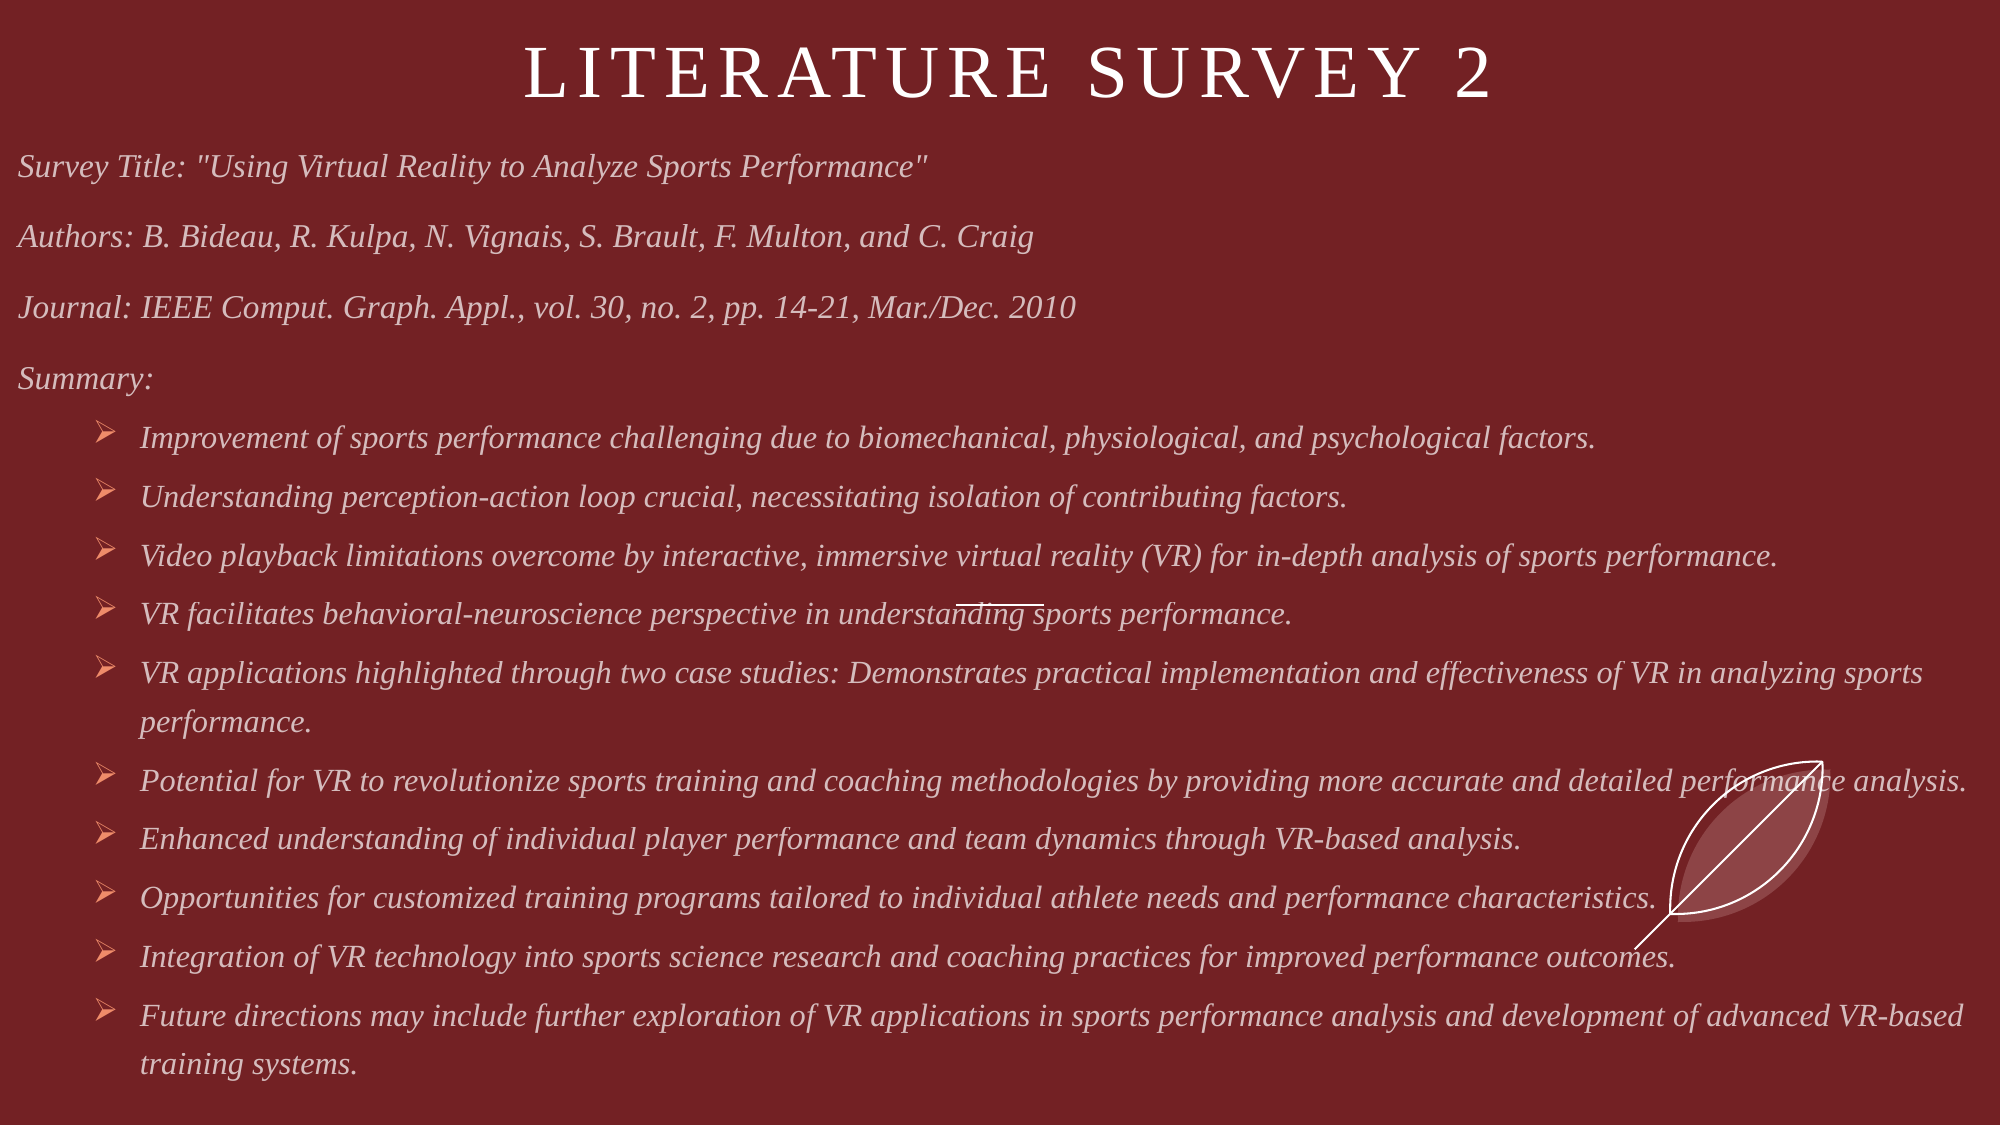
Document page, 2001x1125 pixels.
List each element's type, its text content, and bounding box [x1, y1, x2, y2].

title Literature Survey 2 [17, 0, 2000, 113]
subtitle Survey Title: "Using Virtual Reality to Analyze Sports Performance" Authors: B. Bideau, R. Kulpa, N. Vignais, S. Brault, F. Multon, and C. Craig Journal: IEEE Comput. Graph. Appl., vol. 30, no. 2, pp. 14-21, Mar./Dec. 2010 Summary: Improvement of sports performance challenging due to biomechanical, physiological, and psychological factors. Understanding perception-action loop crucial, necessitating isolation of contributing factors. Video playback limitations overcome by interactive, immersive virtual reality (VR) for in-depth analysis of sports performance. VR facilitates behavioral-neuroscience perspective in understanding sports performance. VR applications highlighted through two case studies: Demonstrates practical implementation and effectiveness of VR in analyzing sports performance. Potential for VR to revolutionize sports training and coaching methodologies by providing more accurate and detailed performance analysis. Enhanced understanding of individual player performance and team dynamics through VR-based analysis. Opportunities for customized training programs tailored to individual athlete needs and performance characteristics. Integration of VR technology into sports science research and coaching practices for improved performance outcomes. Future directions may include further exploration of VR applications in sports performance analysis and development of advanced VR-based training systems. [17, 133, 1970, 1100]
